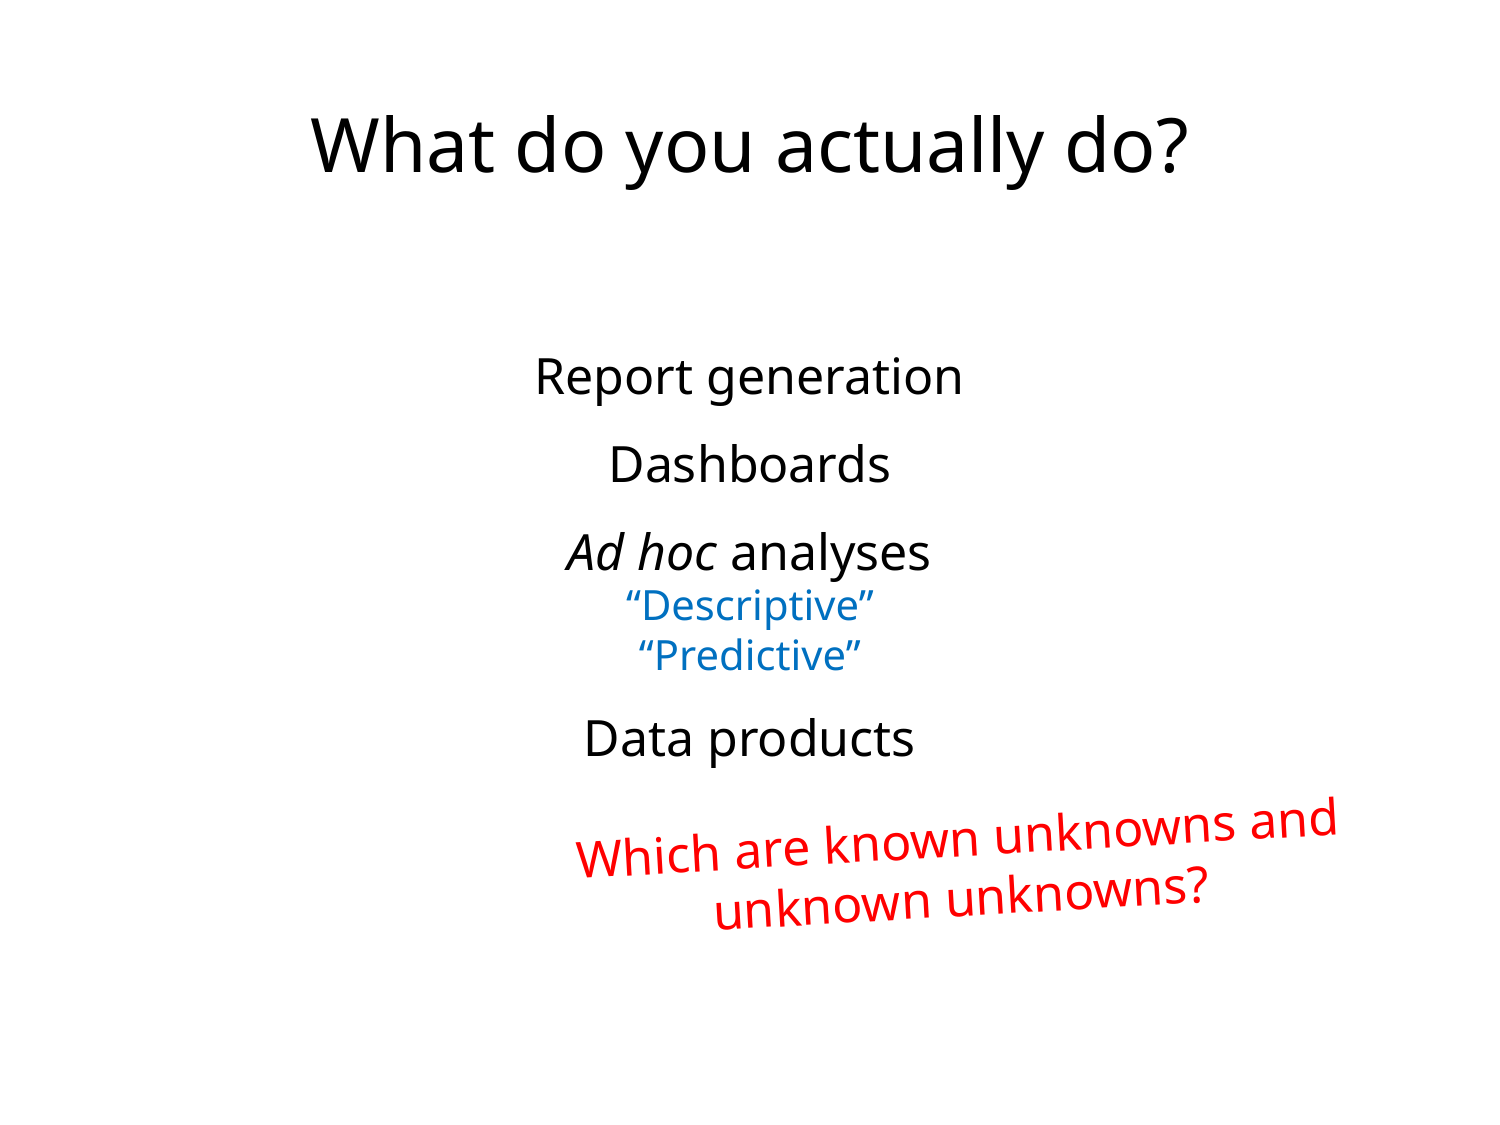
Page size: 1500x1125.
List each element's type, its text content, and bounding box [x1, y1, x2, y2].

text_box What do you actually do? [0, 90, 1500, 203]
text_box Which are known unknowns and unknown unknowns? [537, 774, 1382, 958]
text_box Ad hoc analyses [0, 513, 1500, 571]
text_box Dashboards [0, 424, 1500, 500]
text_box “Descriptive” “Predictive” [0, 571, 1500, 687]
text_box Data products [0, 699, 1500, 774]
text_box Report generation [0, 337, 1500, 413]
